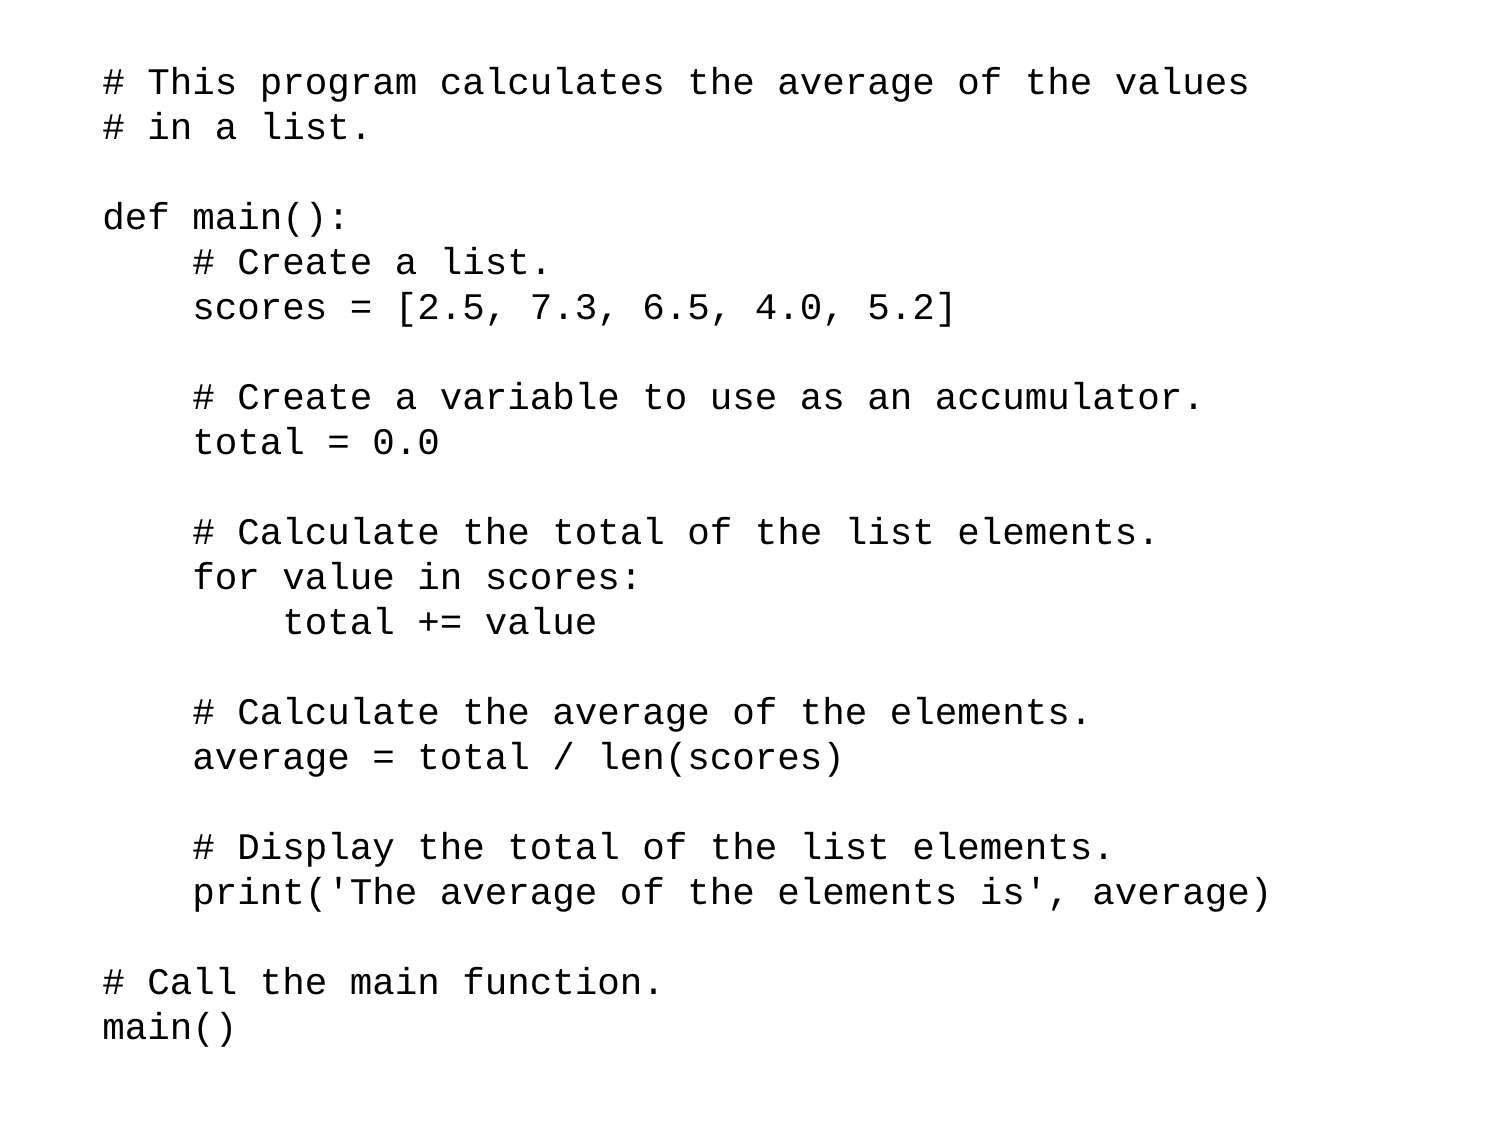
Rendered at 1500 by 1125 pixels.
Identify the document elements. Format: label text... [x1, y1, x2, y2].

text_box # This program calculates the average of the values # in a list. def main(): # Create a list. scores = [2.5, 7.3, 6.5, 4.0, 5.2] # Create a variable to use as an accumulator. total = 0.0 # Calculate the total of the list elements. for value in scores: total += value # Calculate the average of the elements. average = total / len(scores) # Display the total of the list elements. print('The average of the elements is', average) # Call the main function. main() [87, 49, 1400, 1055]
